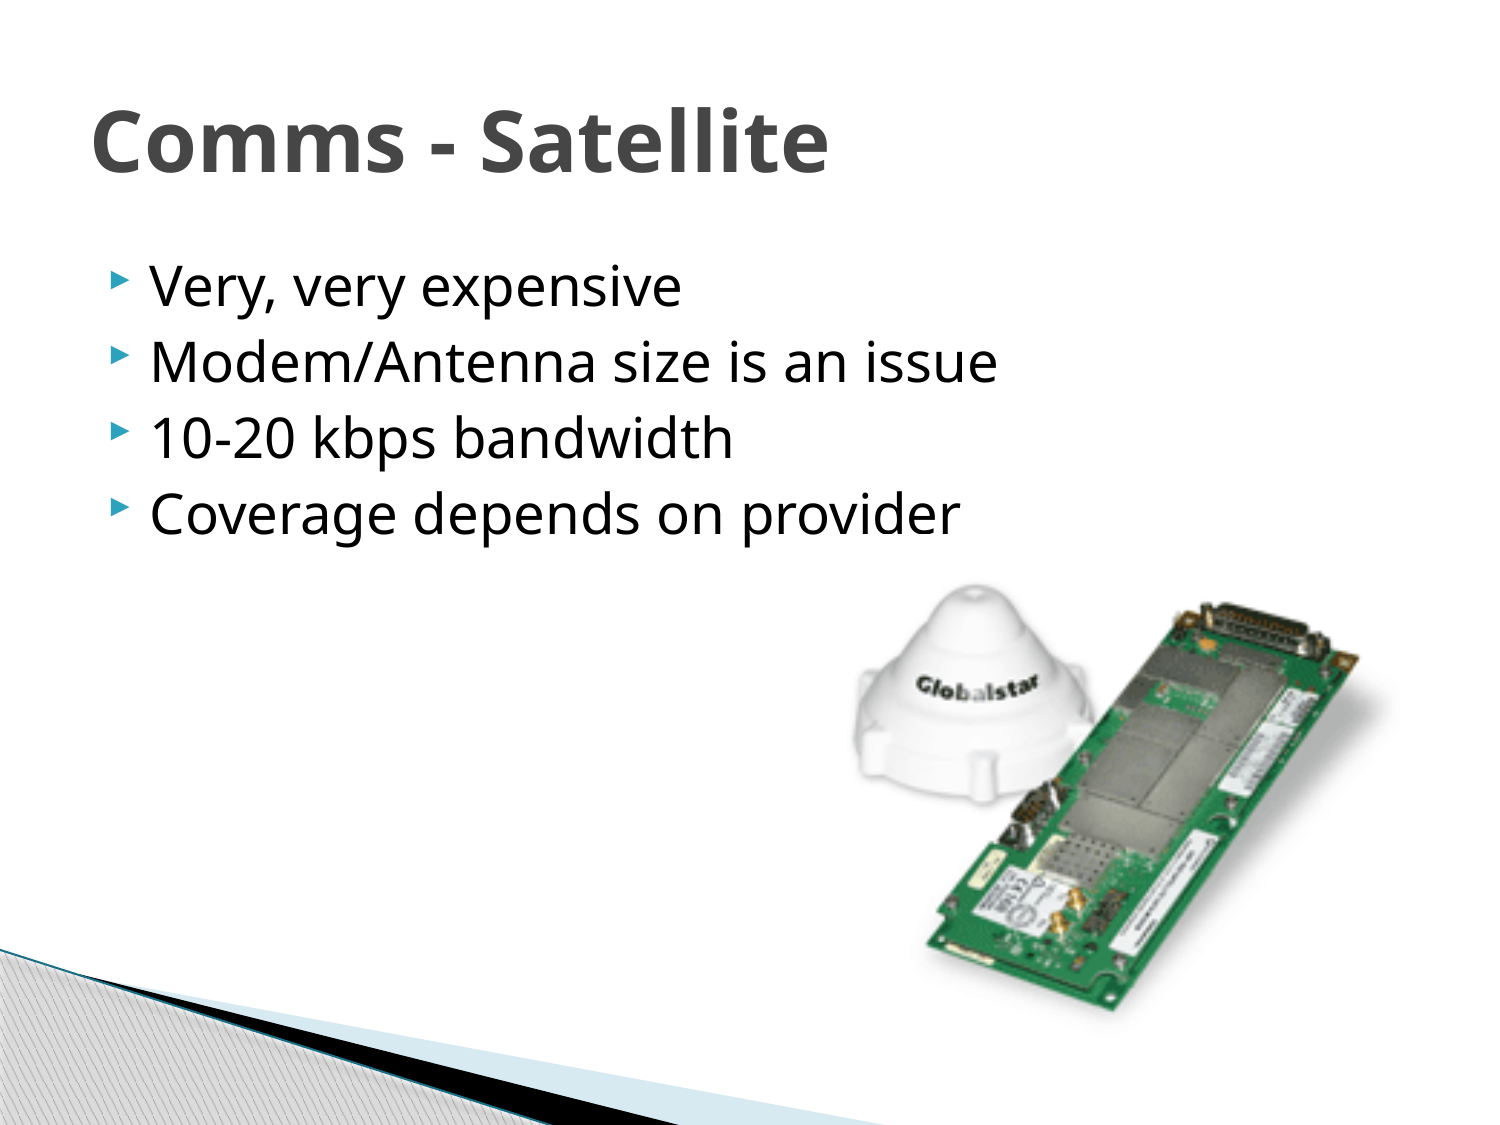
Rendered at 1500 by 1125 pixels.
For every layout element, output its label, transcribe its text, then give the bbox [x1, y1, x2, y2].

picture [824, 533, 1401, 1035]
list Very, very expensive Modem/Antenna size is an issue 10-20 kbps bandwidth Coverage depends on provider [75, 243, 1425, 986]
title Comms - Satellite [75, 45, 1425, 233]
